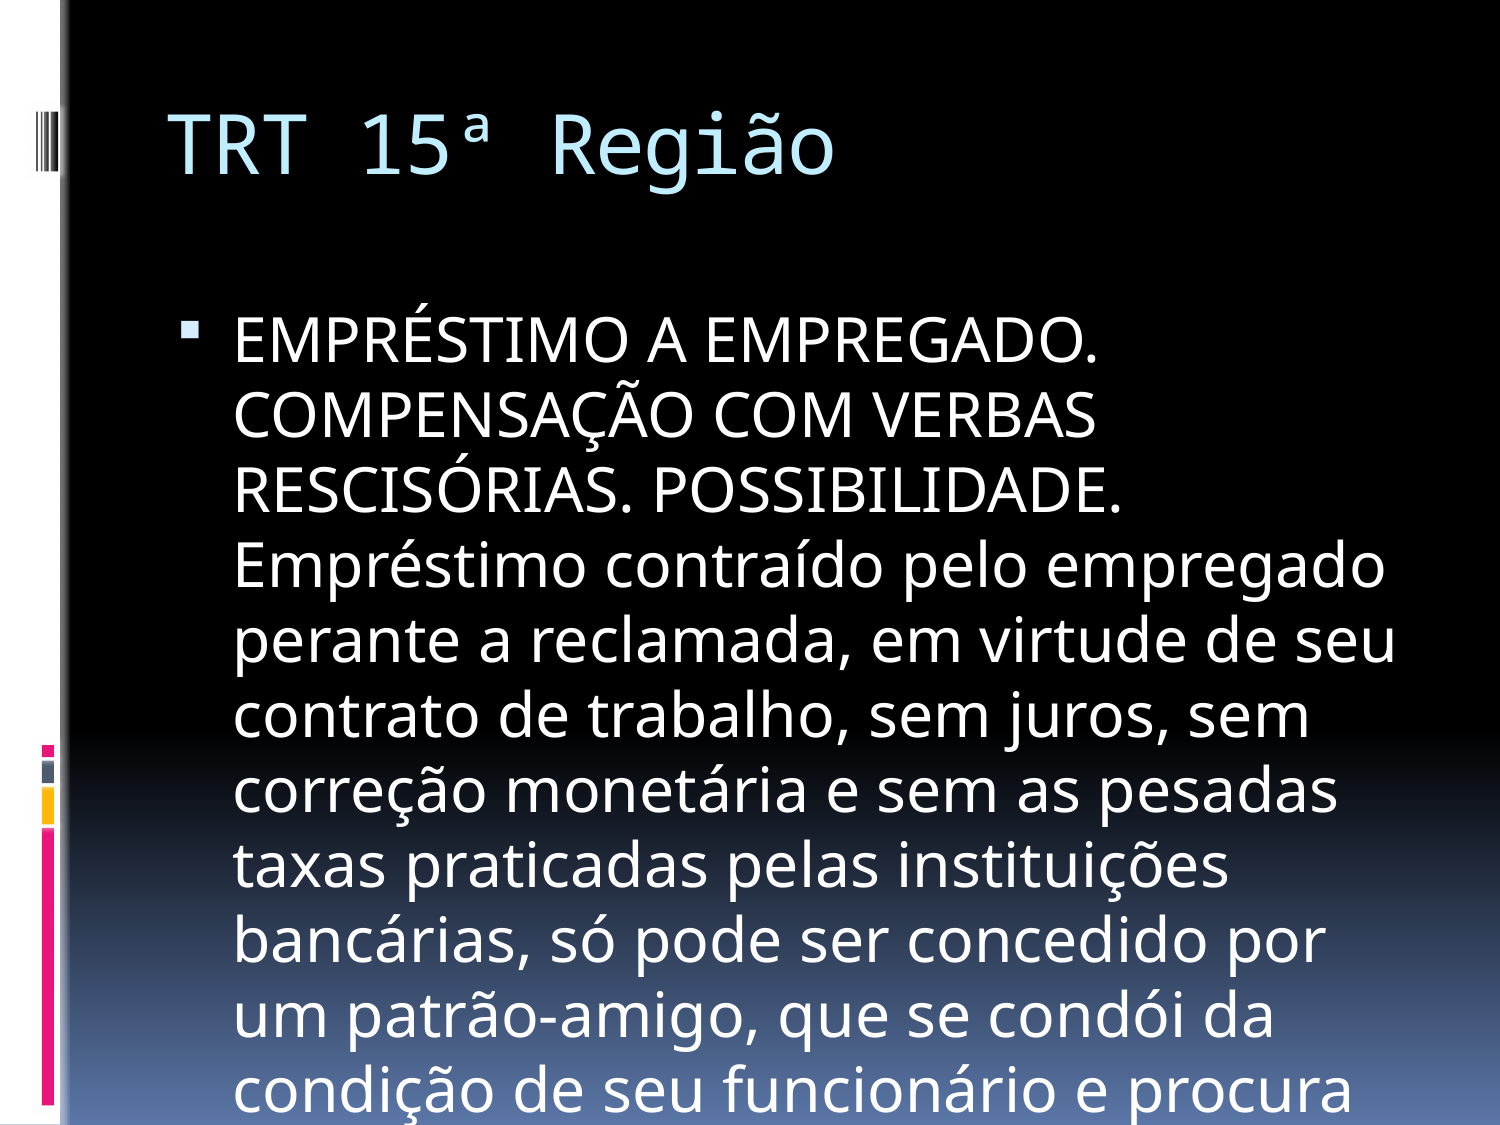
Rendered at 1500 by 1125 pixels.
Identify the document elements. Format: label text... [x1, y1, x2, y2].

list EMPRÉSTIMO A EMPREGADO. COMPENSAÇÃO COM VERBAS RESCISÓRIAS. POSSIBILIDADE. Empréstimo contraído pelo empregado perante a reclamada, em virtude de seu contrato de trabalho, sem juros, sem correção monetária e sem as pesadas taxas praticadas pelas instituições bancárias, só pode ser concedido por um patrão-amigo, que se condói da condição de seu funcionário e procura ajudá- [150, 292, 1425, 1043]
title TRT 15ª Região [150, 84, 1425, 235]
